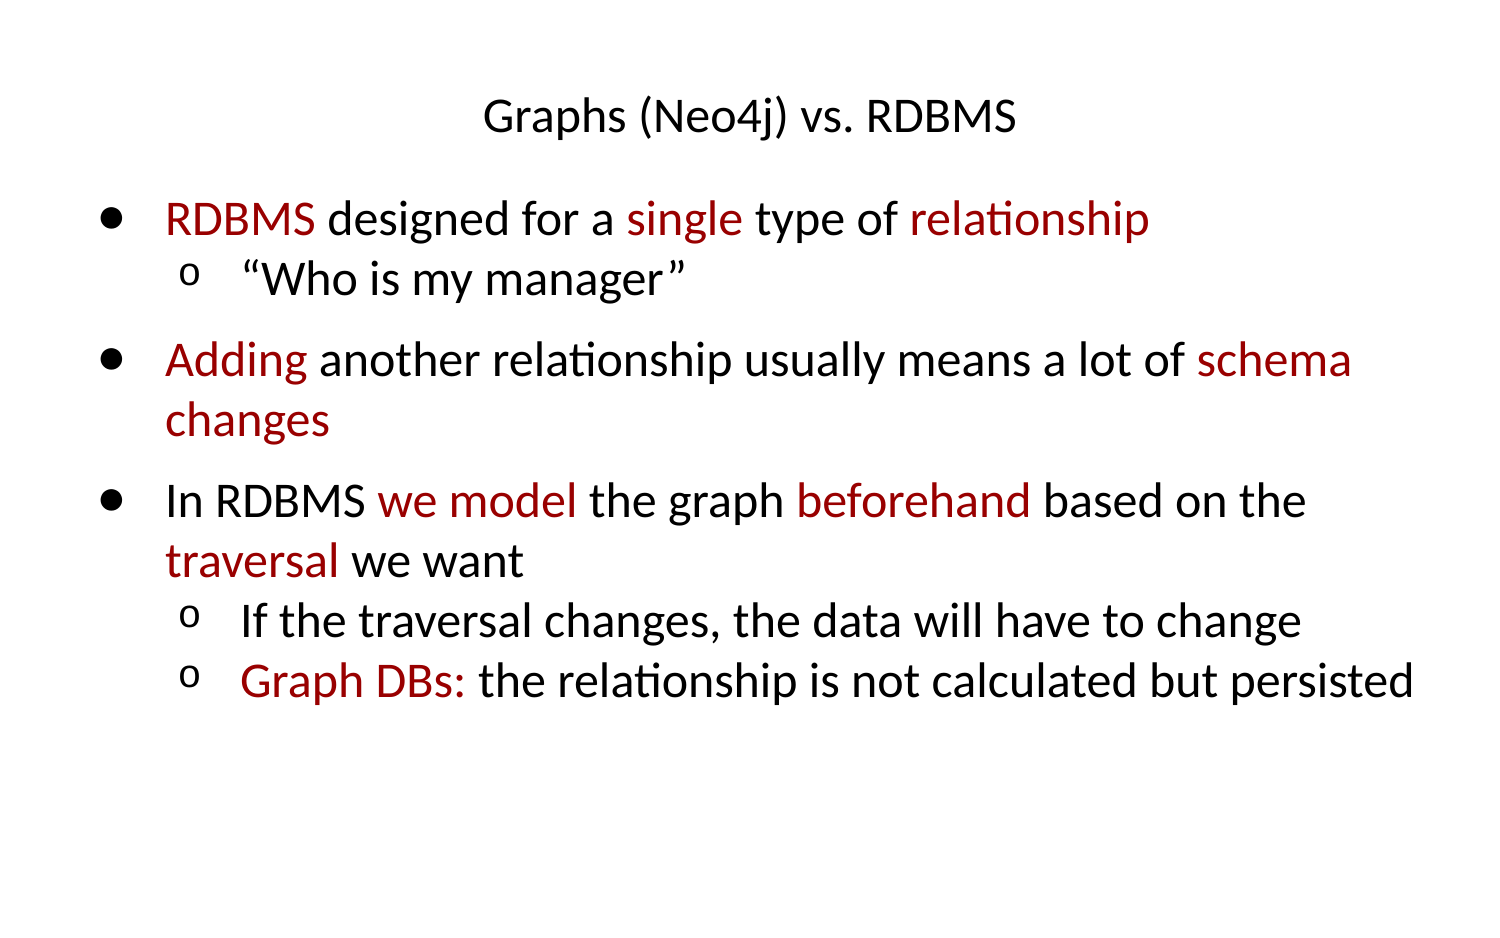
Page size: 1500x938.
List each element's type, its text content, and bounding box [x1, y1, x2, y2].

list RDBMS designed for a single type of relationship “Who is my manager” Adding another relationship usually means a lot of schema changes In RDBMS we model the graph beforehand based on the traversal we want If the traversal changes, the data will have to change Graph DBs: the relationship is not calculated but persisted [75, 170, 1473, 898]
title Graphs (Neo4j) vs. RDBMS [75, 37, 1425, 158]
